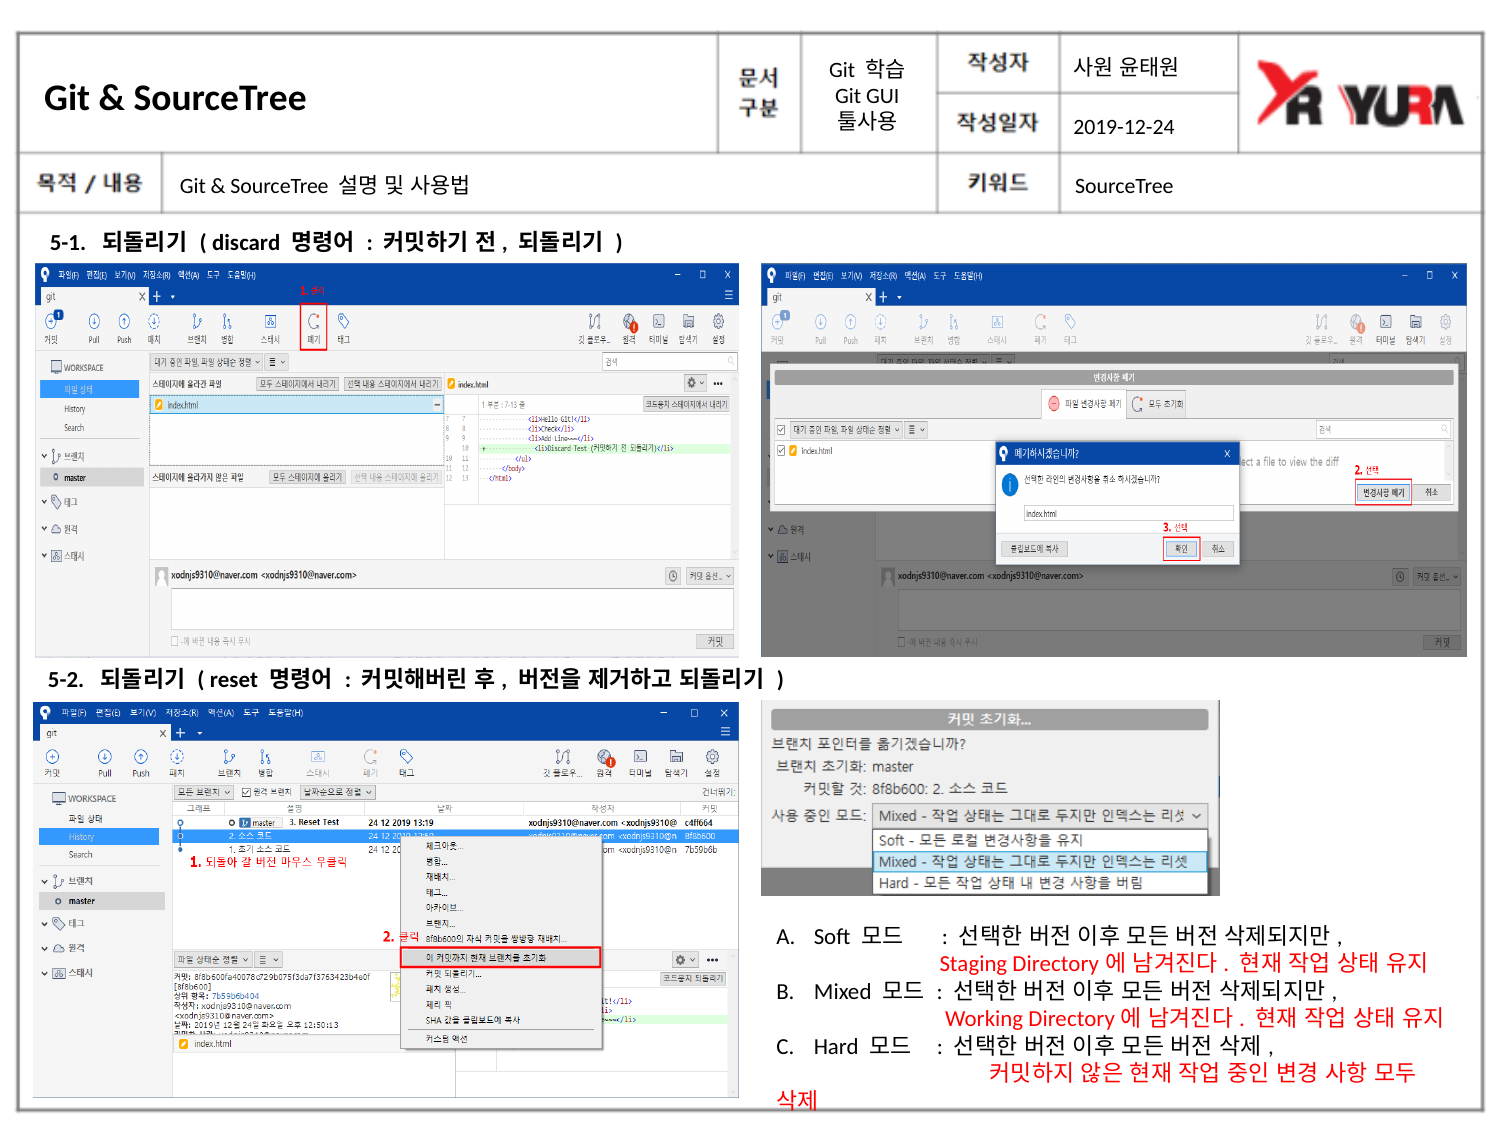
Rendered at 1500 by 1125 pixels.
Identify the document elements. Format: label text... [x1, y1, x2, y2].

text_box 2019-12-24 [1058, 96, 1235, 155]
text_box Soft 모드 : 선택한 버전 이후 모든 버전 삭제되지만, Staging Directory에 남겨진다. 현재 작업 상태 유지 Mixed 모드 : 선택한 버전 이후 모든 버전 삭제되지만, Working Directory에 남겨진다. 현재 작업 상태 유지 Hard 모드 : 선택한 버전 이후 모든 버전 삭제, 커밋하지 않은 현재 작업 중인 변경 사항 모두 삭제 [761, 914, 1467, 1122]
text_box Git & SourceTree [20, 36, 718, 156]
text_box Git & SourceTree 설명 및 사용법 [165, 155, 937, 216]
text_box SourceTree [1060, 155, 1474, 216]
text_box 5-1. 되돌리기 ( discard 명령어 : 커밋하기 전, 되돌리기 ) [35, 220, 1469, 265]
picture [0, 0, 1500, 1125]
text_box 사원 윤태원 [1058, 36, 1235, 96]
text_box 5-2. 되돌리기 ( reset 명령어 : 커밋해버린 후, 버전을 제거하고 되돌리기 ) [33, 657, 1467, 702]
text_box Git 학습 Git GUI 툴사용 [799, 36, 935, 154]
